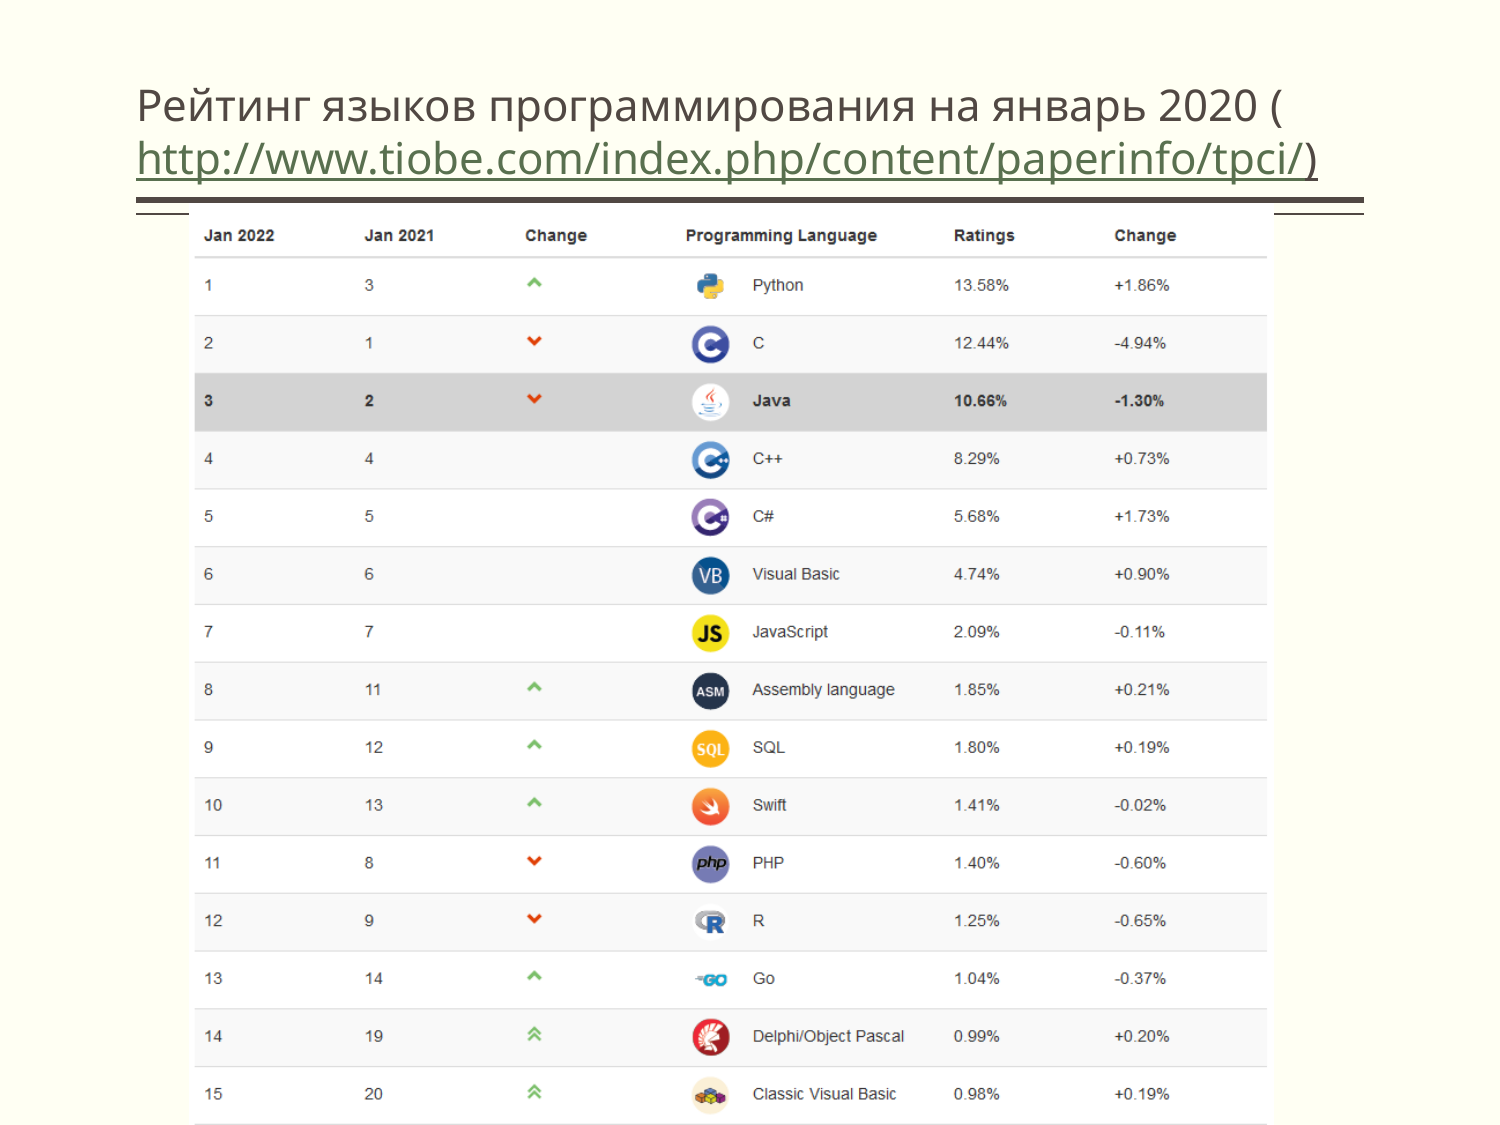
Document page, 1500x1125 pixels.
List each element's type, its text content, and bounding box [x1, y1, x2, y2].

title Рейтинг языков программирования на январь 2020 (http://www.tiobe.com/index.php/content/paperinfo/tpci/) [135, 12, 1364, 193]
picture [189, 203, 1274, 1125]
